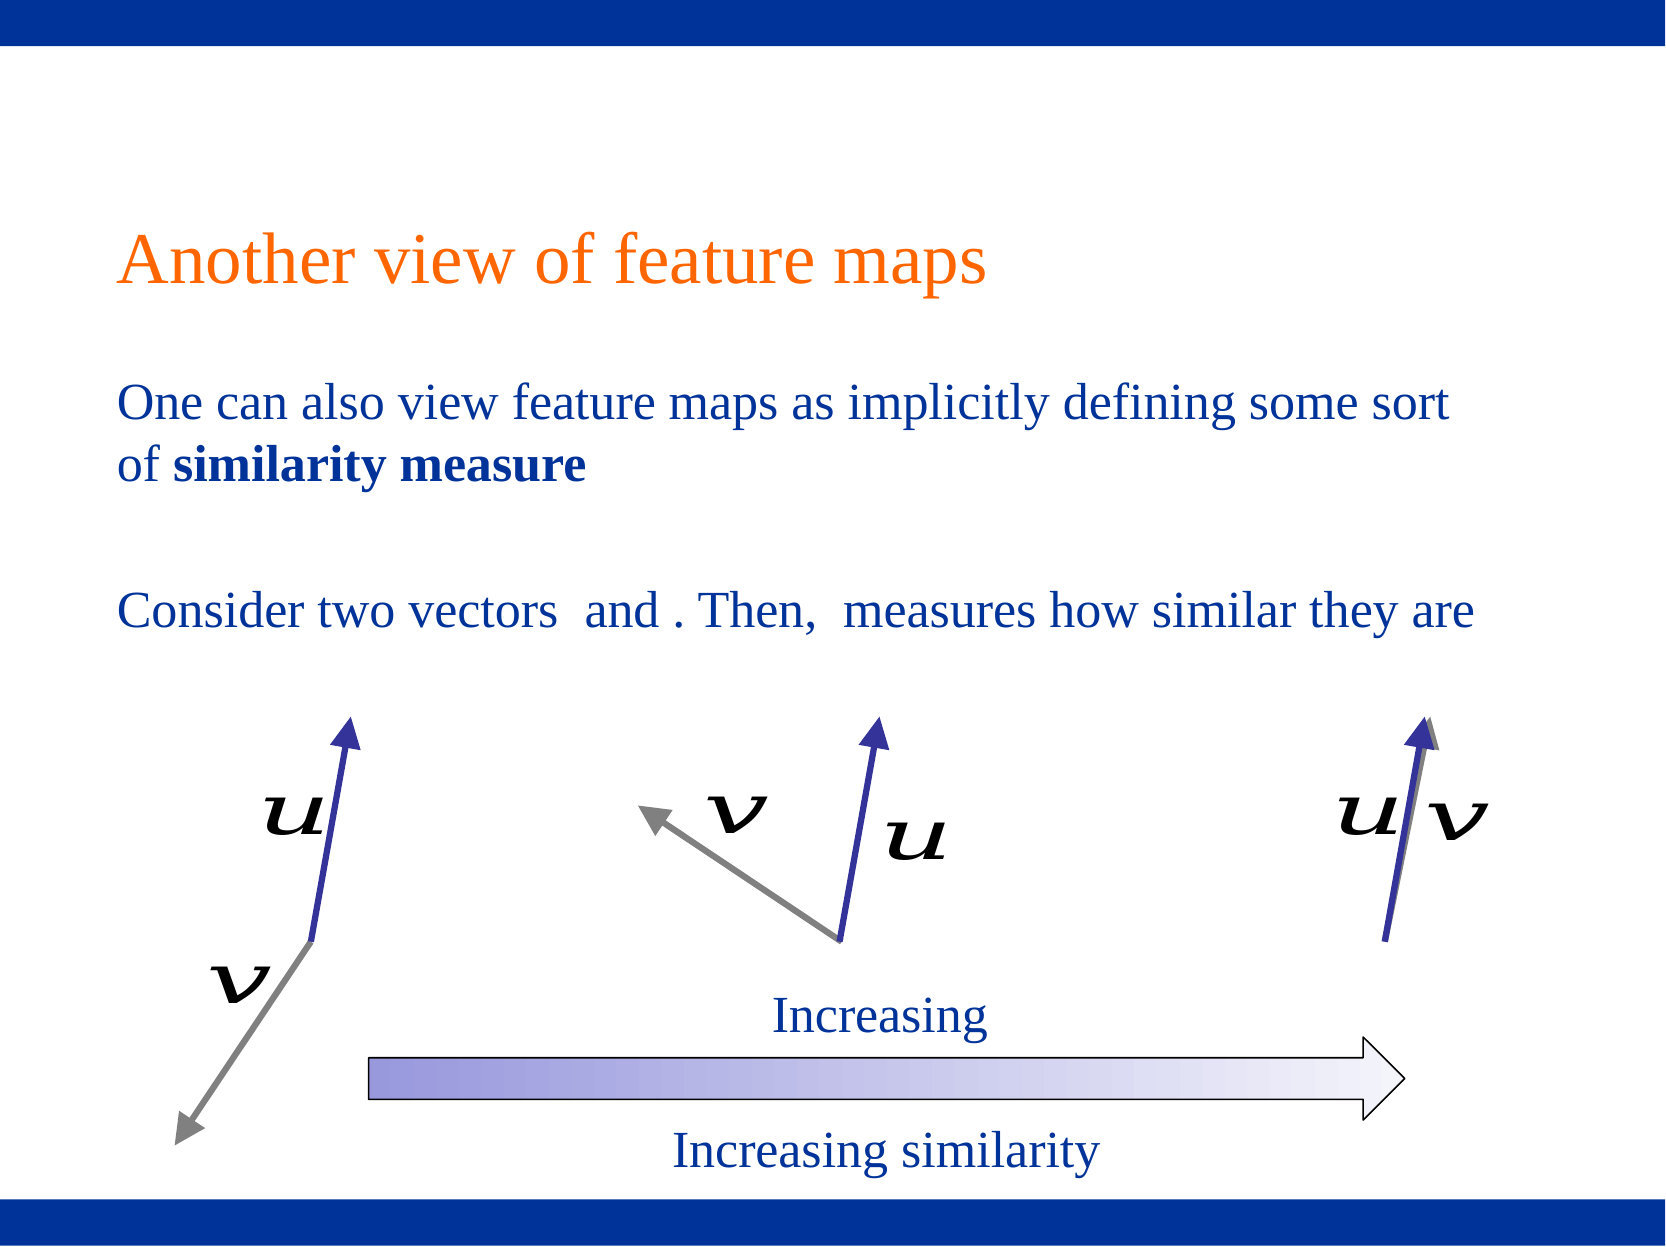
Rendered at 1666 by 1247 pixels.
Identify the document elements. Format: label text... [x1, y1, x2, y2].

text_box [637, 716, 953, 942]
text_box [174, 716, 351, 1146]
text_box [1331, 716, 1499, 942]
footer [575, 1151, 1103, 1235]
title Another view of feature maps [100, 150, 1288, 358]
text_box Increasing similarity [657, 1108, 1116, 1186]
text_box [368, 1037, 1405, 1121]
